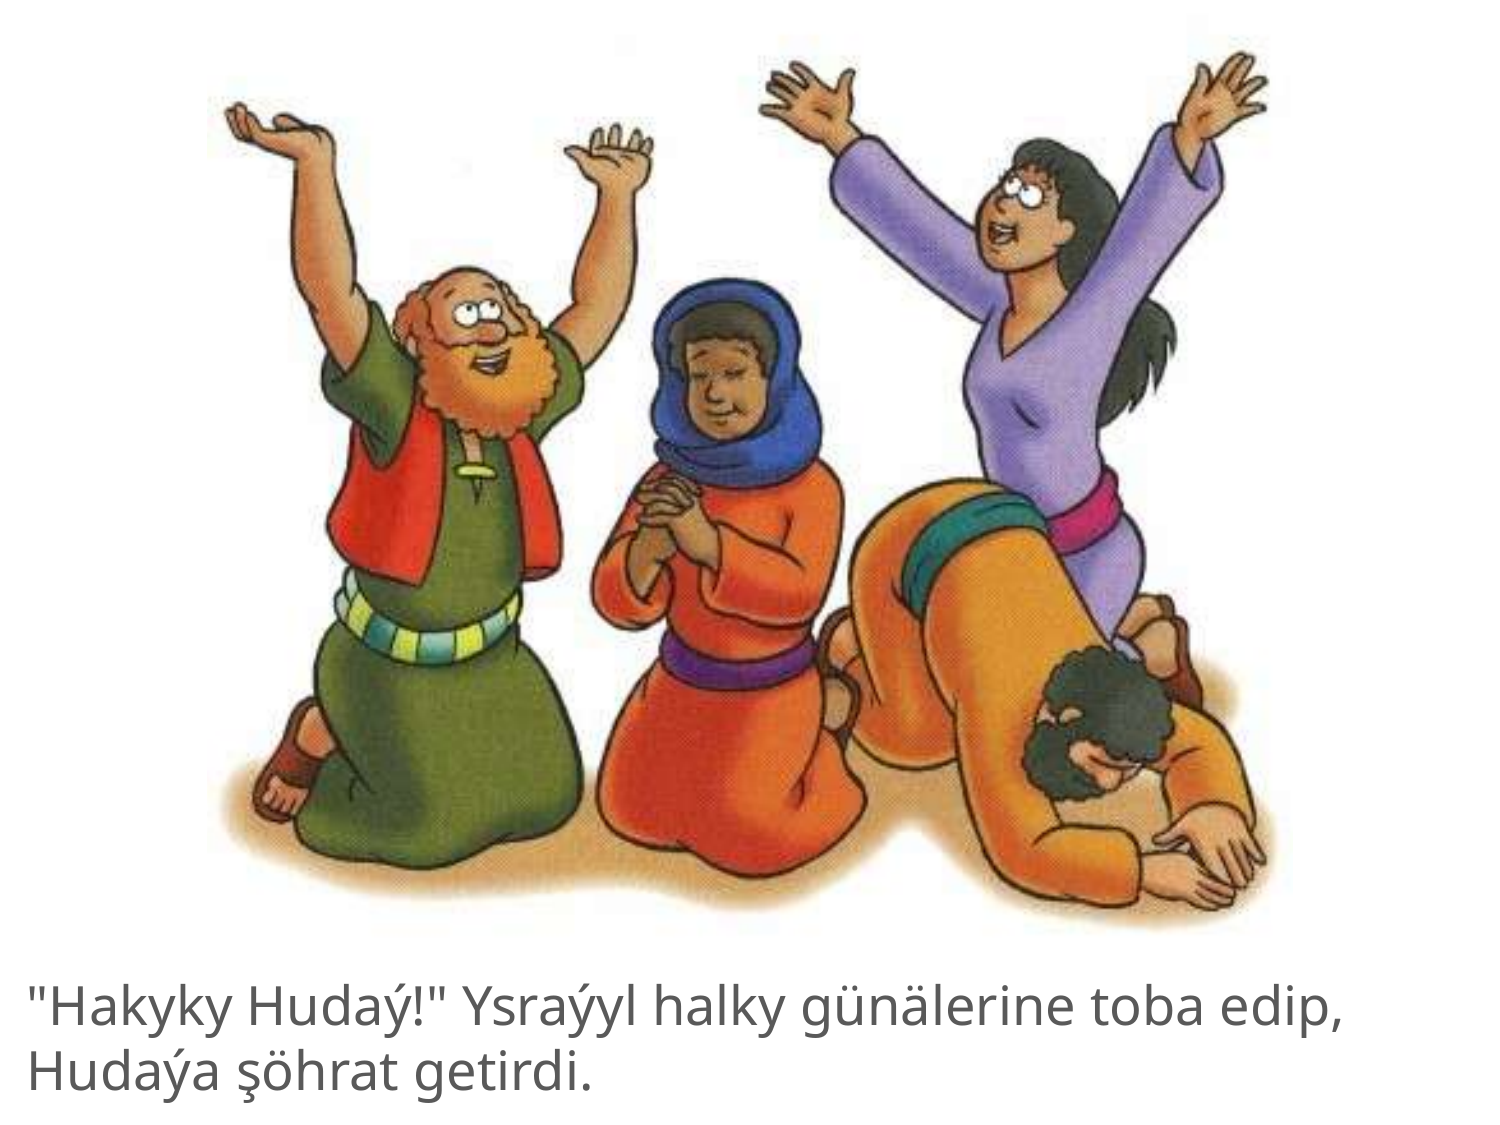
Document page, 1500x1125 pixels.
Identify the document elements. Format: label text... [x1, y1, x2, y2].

picture [207, 0, 1293, 953]
text_box "Hakyky Hudaý!" Ysraýyl halky günälerine toba edip, Hudaýa şöhrat getirdi. [11, 964, 1498, 1109]
